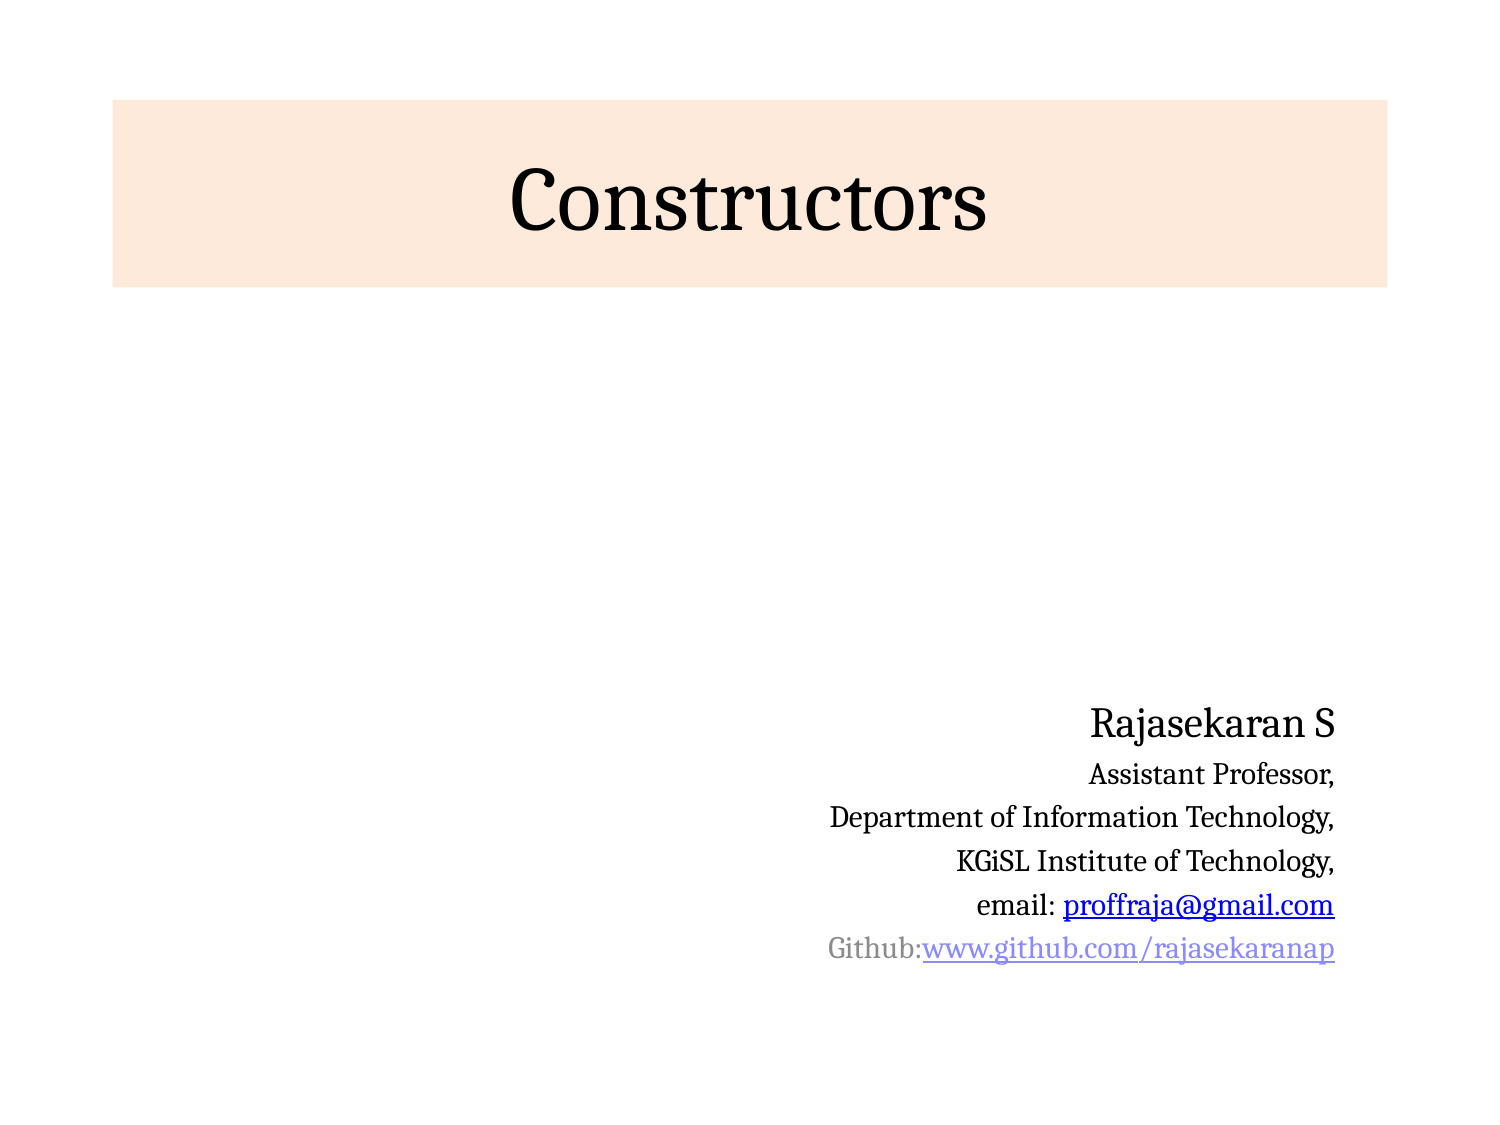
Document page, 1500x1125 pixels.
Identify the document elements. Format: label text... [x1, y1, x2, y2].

title Constructors [112, 99, 1388, 288]
subtitle Rajasekaran S Assistant Professor, Department of Information Technology, KGiSL Institute of Technology, email: proffraja@gmail.com Github:www.github.com/rajasekaranap [662, 687, 1350, 975]
